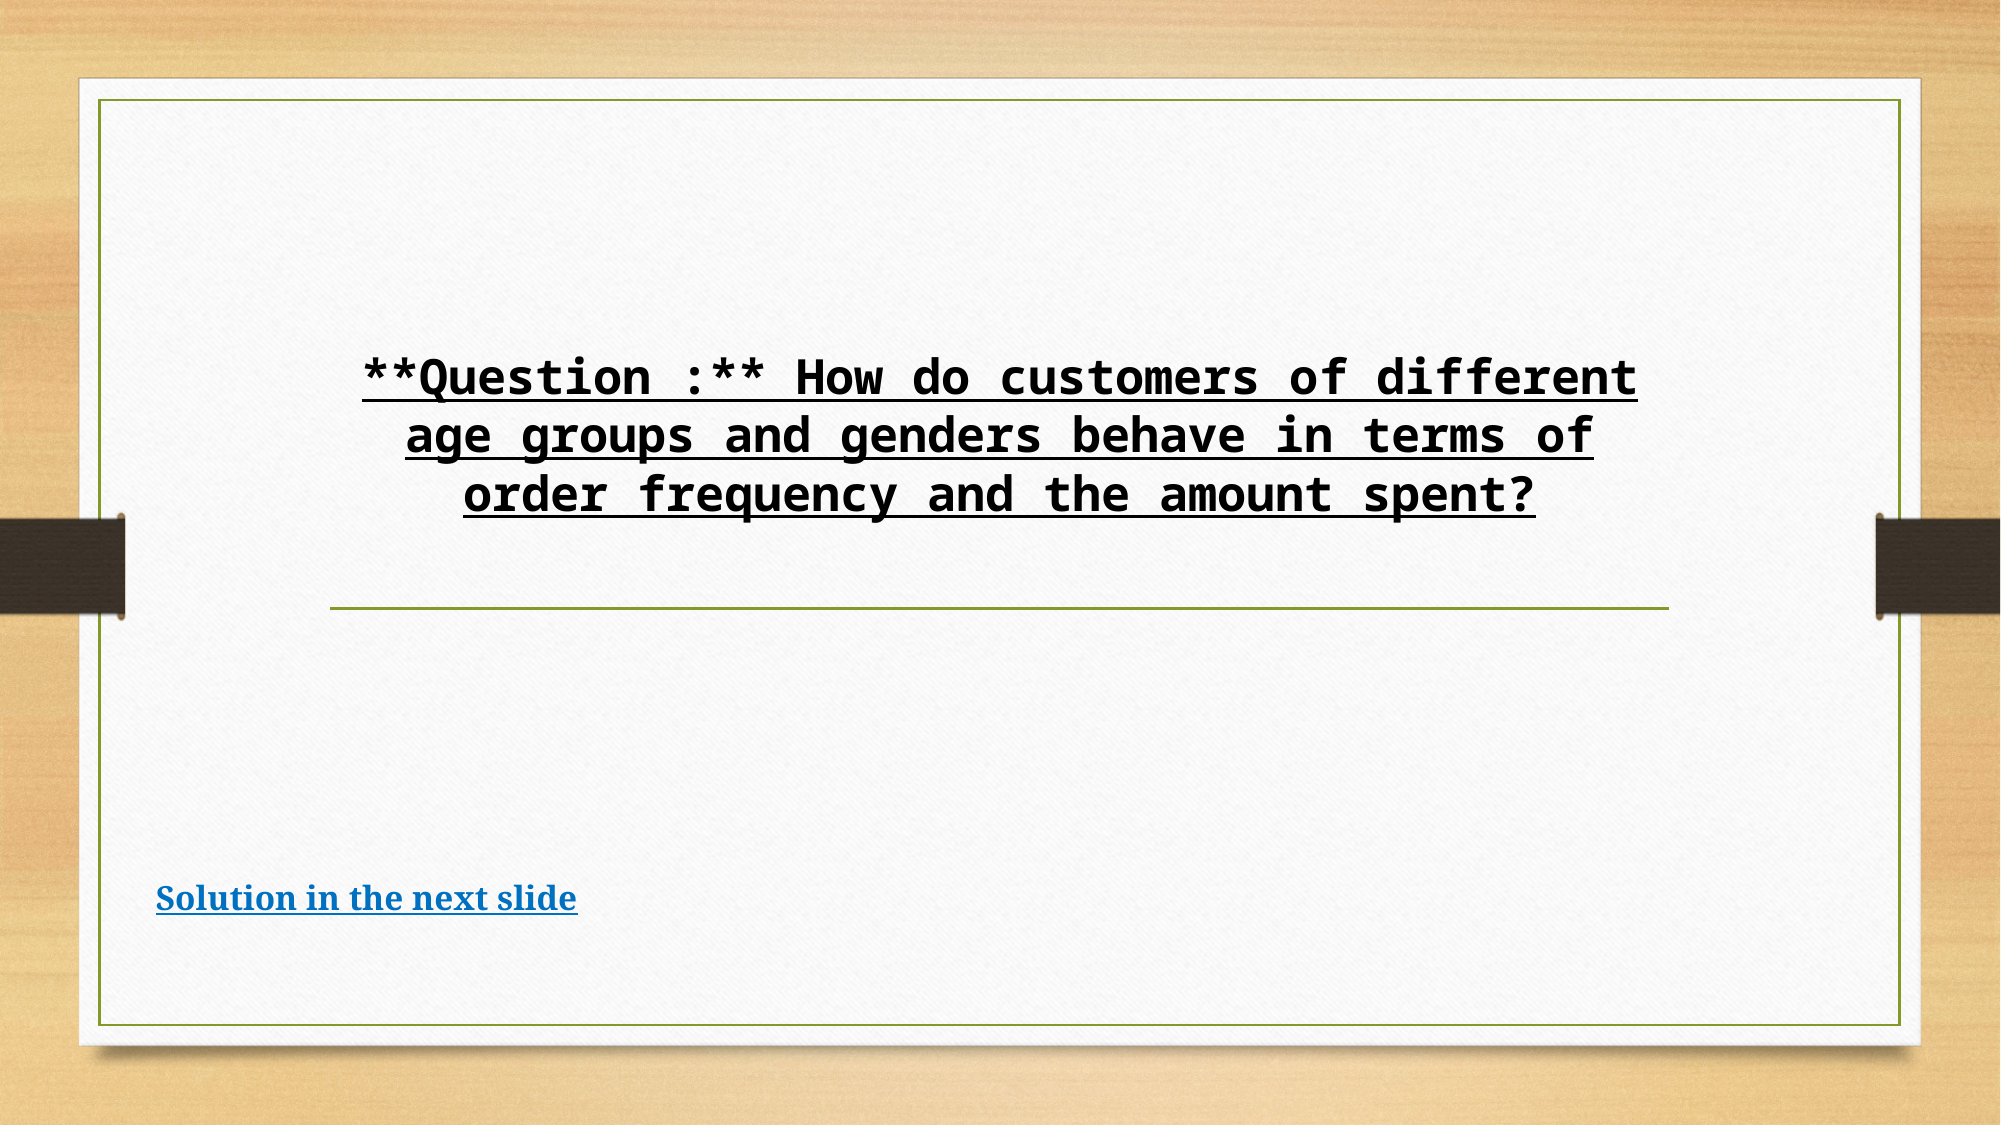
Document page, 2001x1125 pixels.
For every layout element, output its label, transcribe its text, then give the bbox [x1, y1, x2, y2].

picture [0, 0, 2001, 1125]
title **Question :** How do customers of different age groups and genders behave in terms of order frequency and the amount spent? [330, 287, 1669, 587]
list Solution in the next slide [135, 869, 599, 963]
